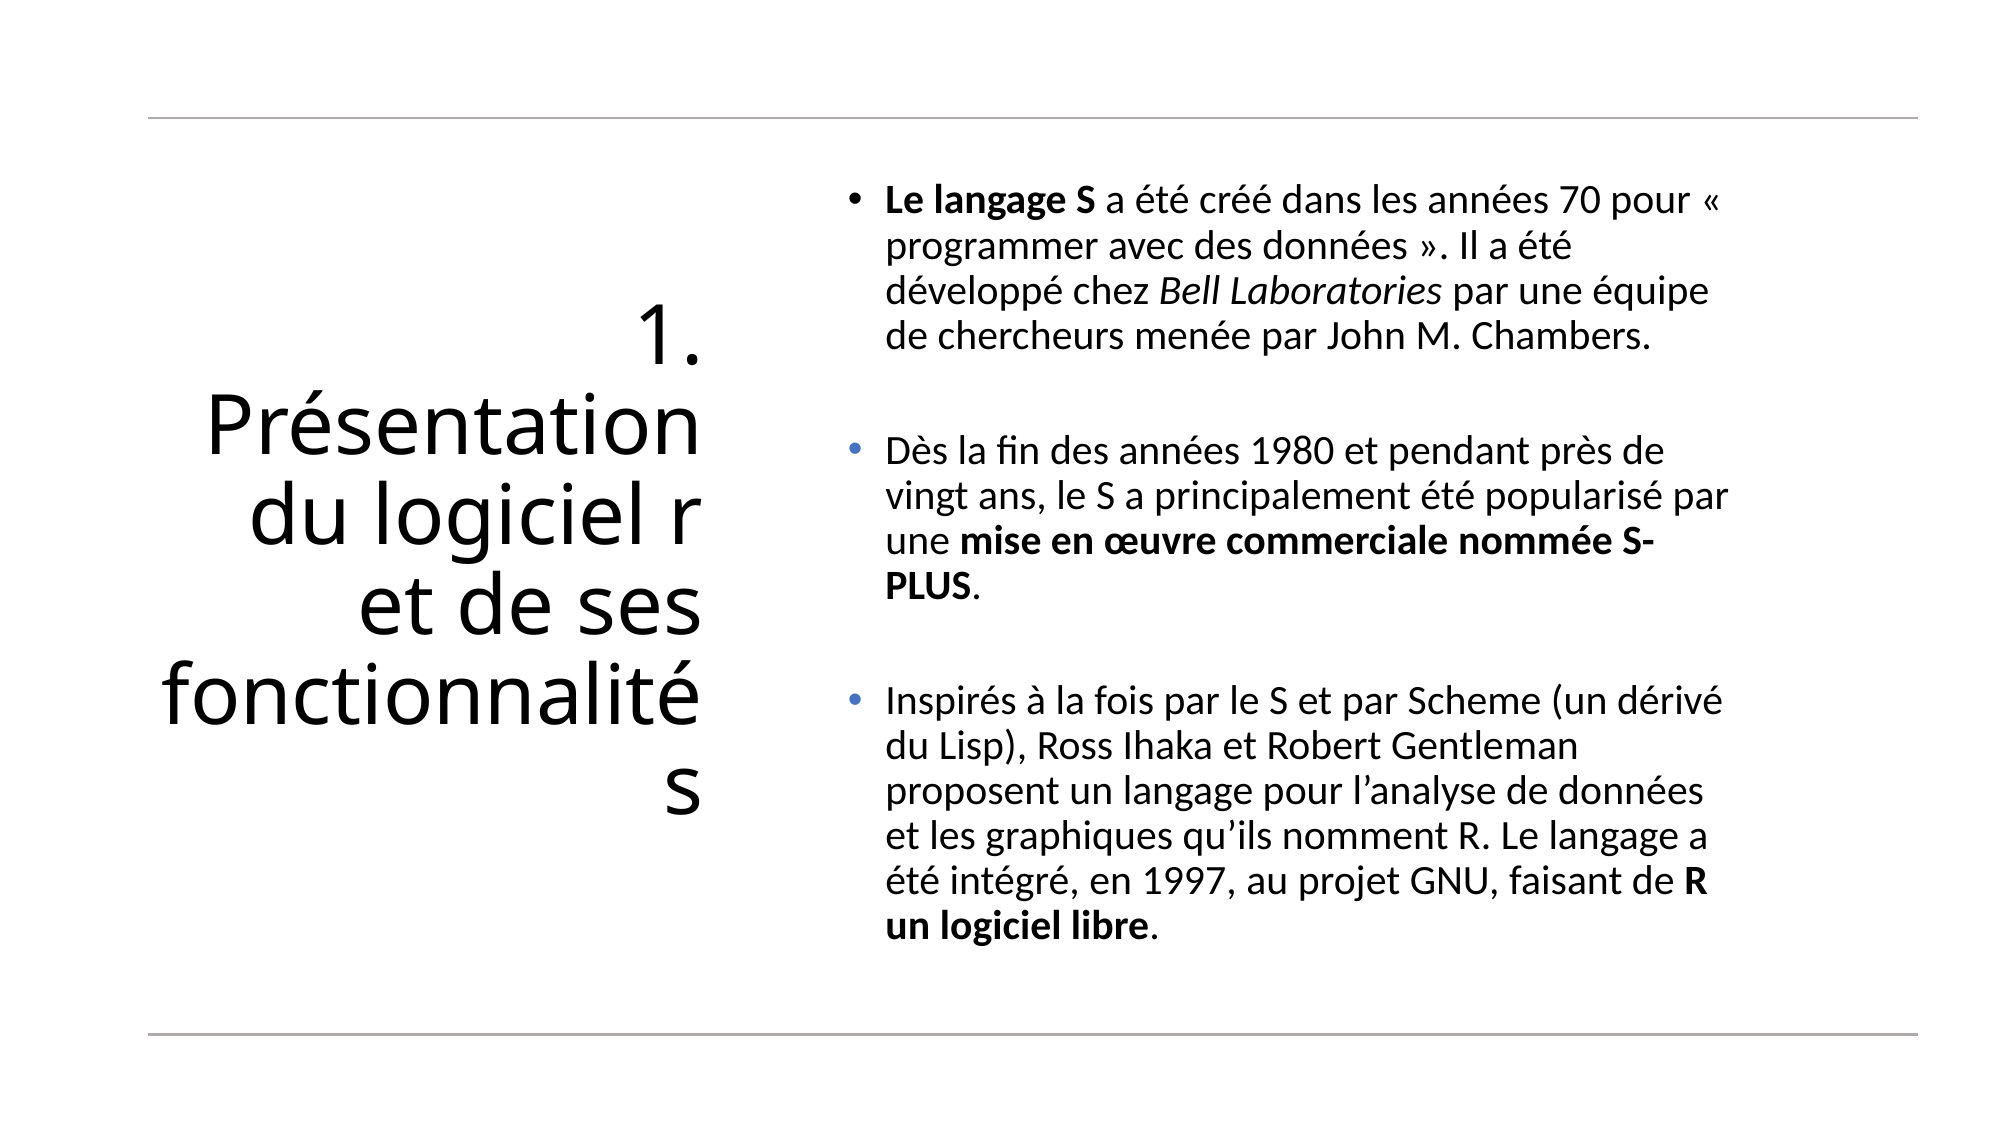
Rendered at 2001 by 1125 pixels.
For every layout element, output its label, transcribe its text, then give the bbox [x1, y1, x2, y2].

text_box Le langage S a été créé dans les années 70 pour « programmer avec des données ». Il a été développé chez Bell Laboratories par une équipe de chercheurs menée par John M. Chambers. Dès la fin des années 1980 et pendant près de vingt ans, le S a principalement été popularisé par une mise en œuvre commerciale nommée S-PLUS. Inspirés à la fois par le S et par Scheme (un dérivé du Lisp), Ross Ihaka et Robert Gentleman proposent un langage pour l’analyse de données et les graphiques qu’ils nomment R. Le langage a été intégré, en 1997, au projet GNU, faisant de R un logiciel libre. [823, 132, 1763, 994]
title 1. Présentation du logiciel r et de ses fonctionnalités [145, 205, 719, 920]
